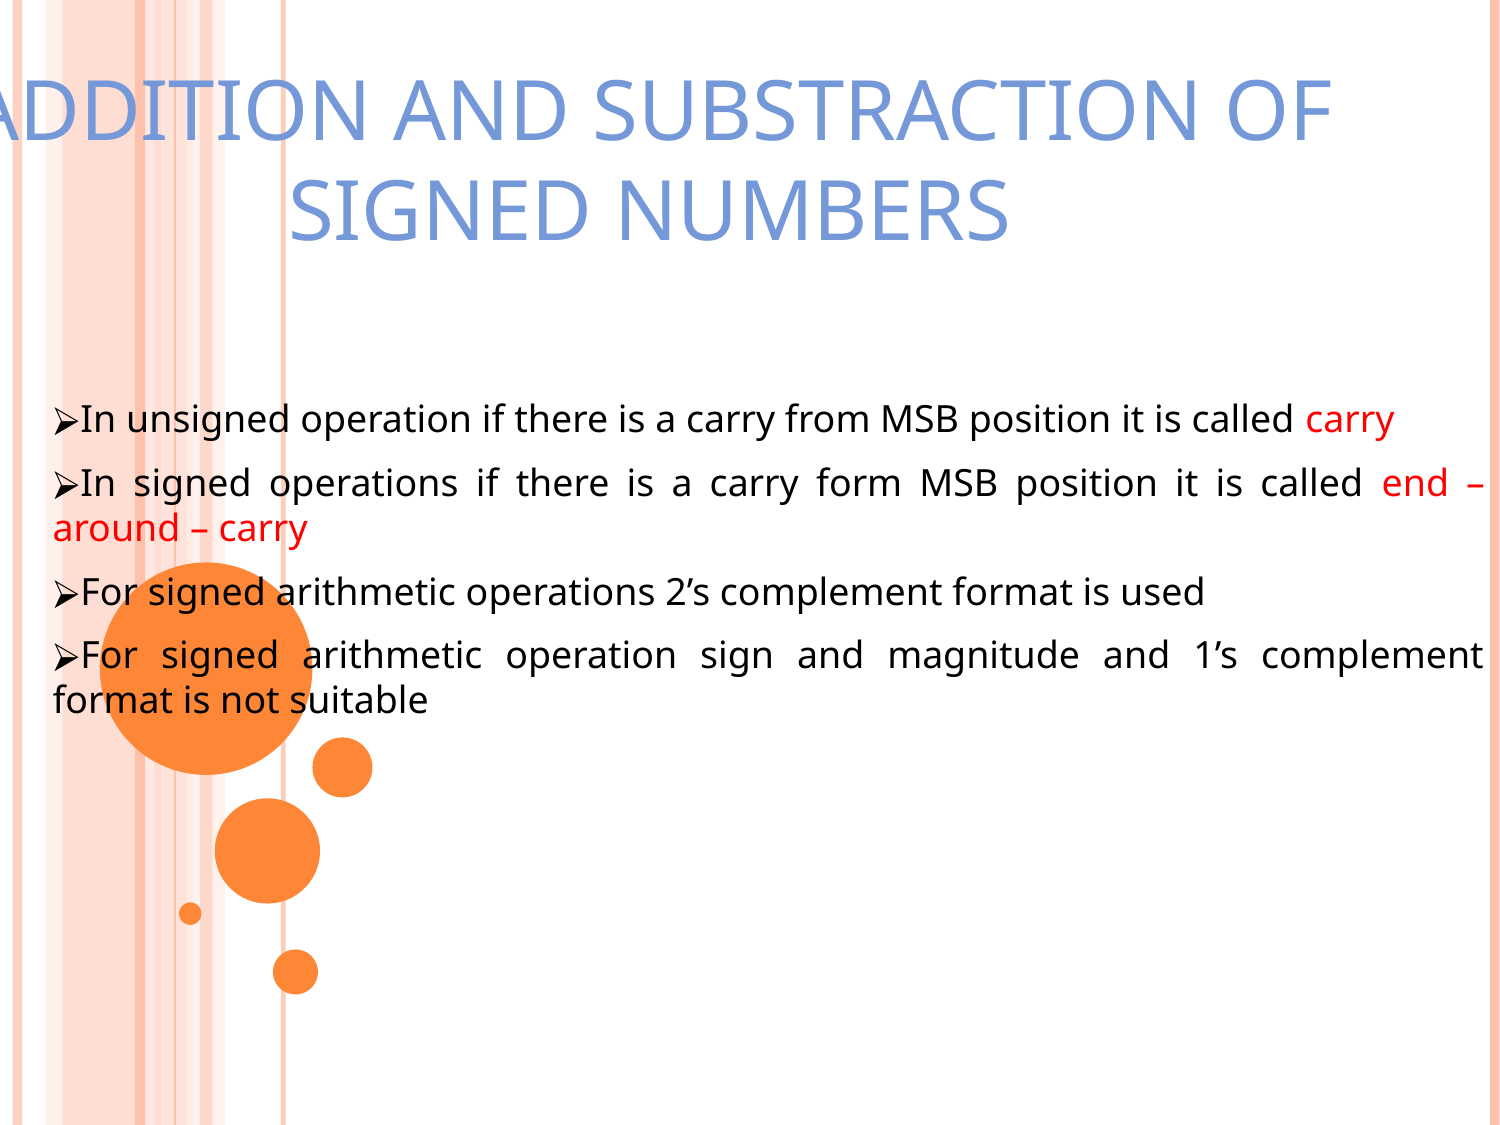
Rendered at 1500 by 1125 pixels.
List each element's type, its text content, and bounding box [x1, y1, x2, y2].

text_box ADDITION AND SUBSTRACTION OF SIGNED NUMBERS [0, 49, 1350, 265]
text_box In unsigned operation if there is a carry from MSB position it is called carry In signed operations if there is a carry form MSB position it is called end – around – carry For signed arithmetic operations 2’s complement format is used For signed arithmetic operation sign and magnitude and 1’s complement format is not suitable [37, 387, 1500, 793]
